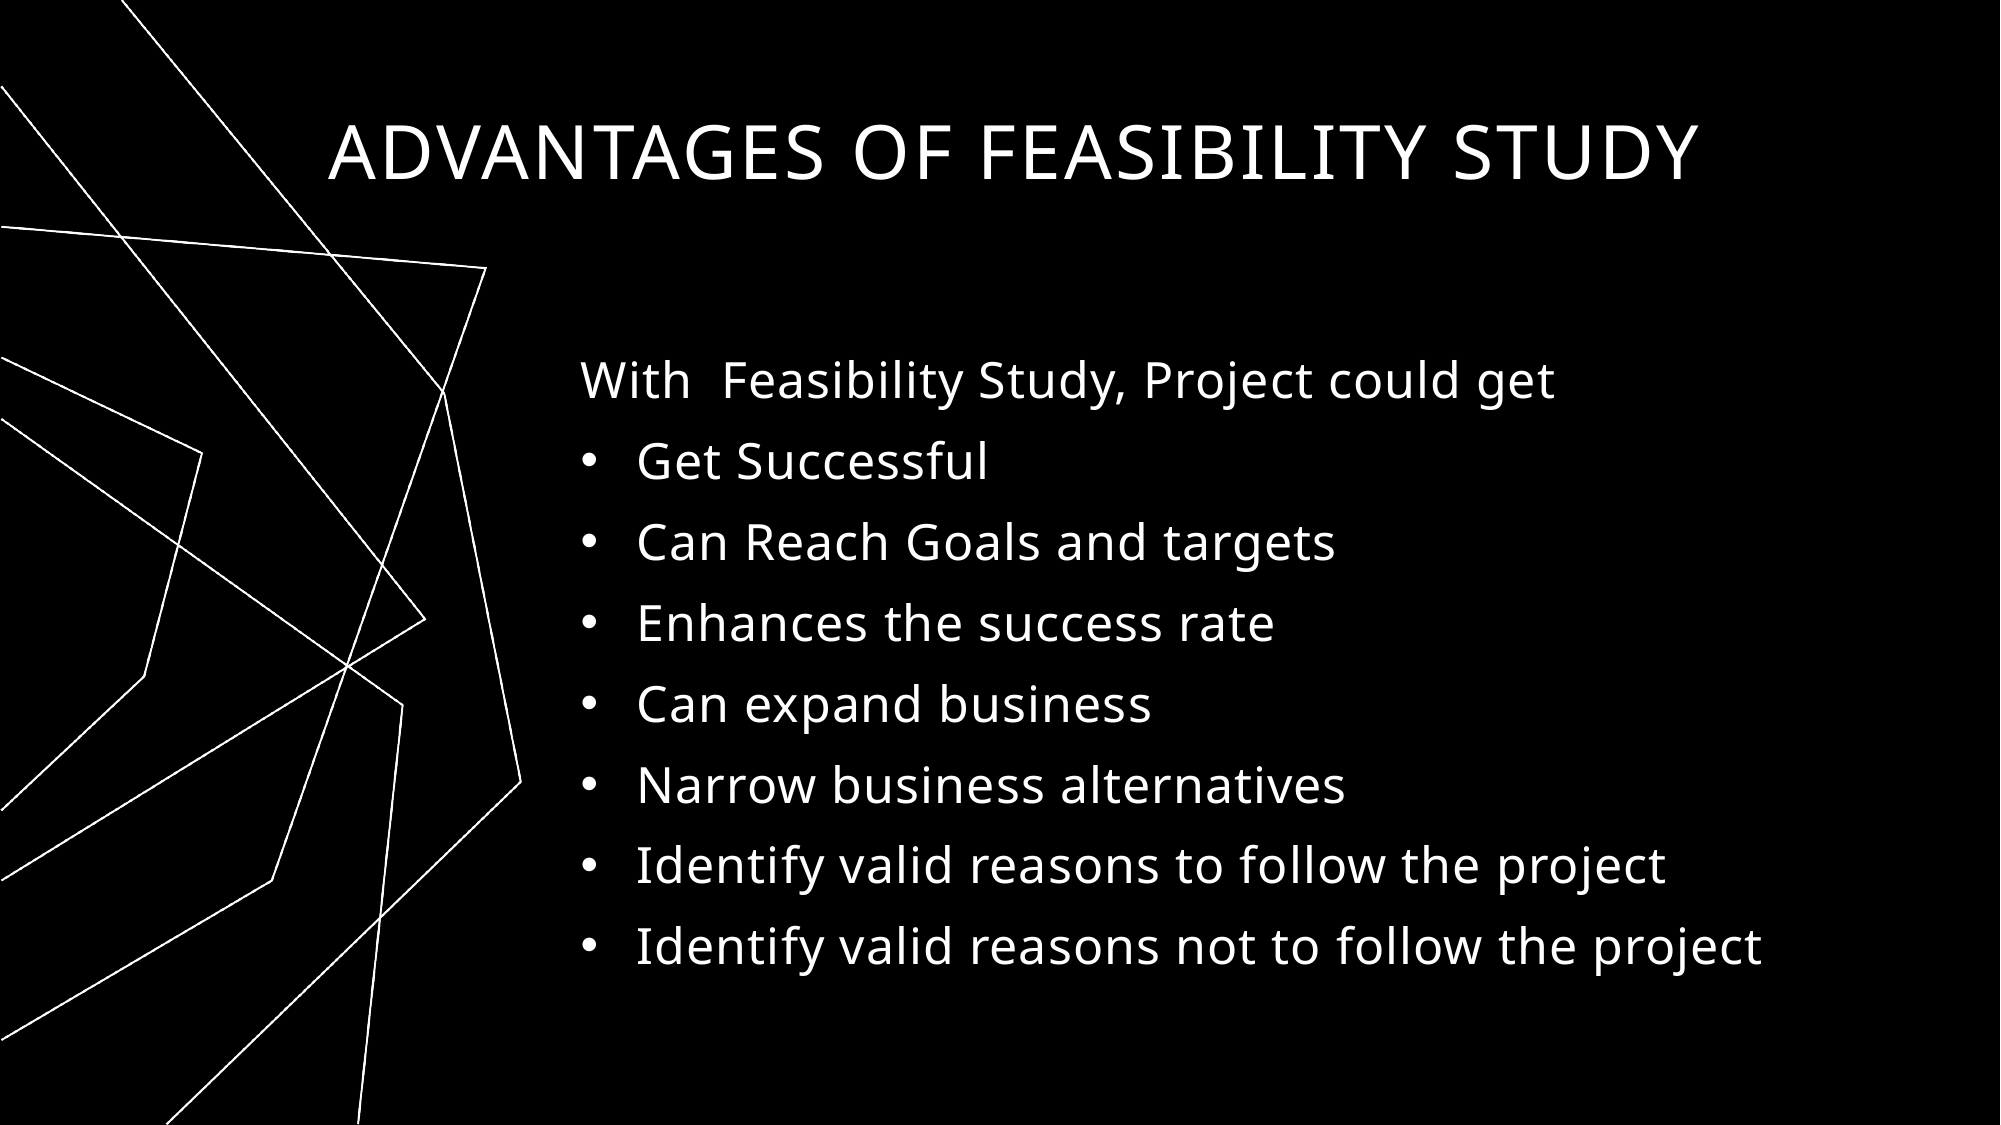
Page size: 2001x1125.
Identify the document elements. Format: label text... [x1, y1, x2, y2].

picture [0, 0, 522, 1125]
title Advantages of feasibility study [313, 0, 1766, 204]
text_box With Feasibility Study, Project could get Get Successful Can Reach Goals and targets Enhances the success rate Can expand business Narrow business alternatives Identify valid reasons to follow the project Identify valid reasons not to follow the project [565, 341, 2000, 1034]
